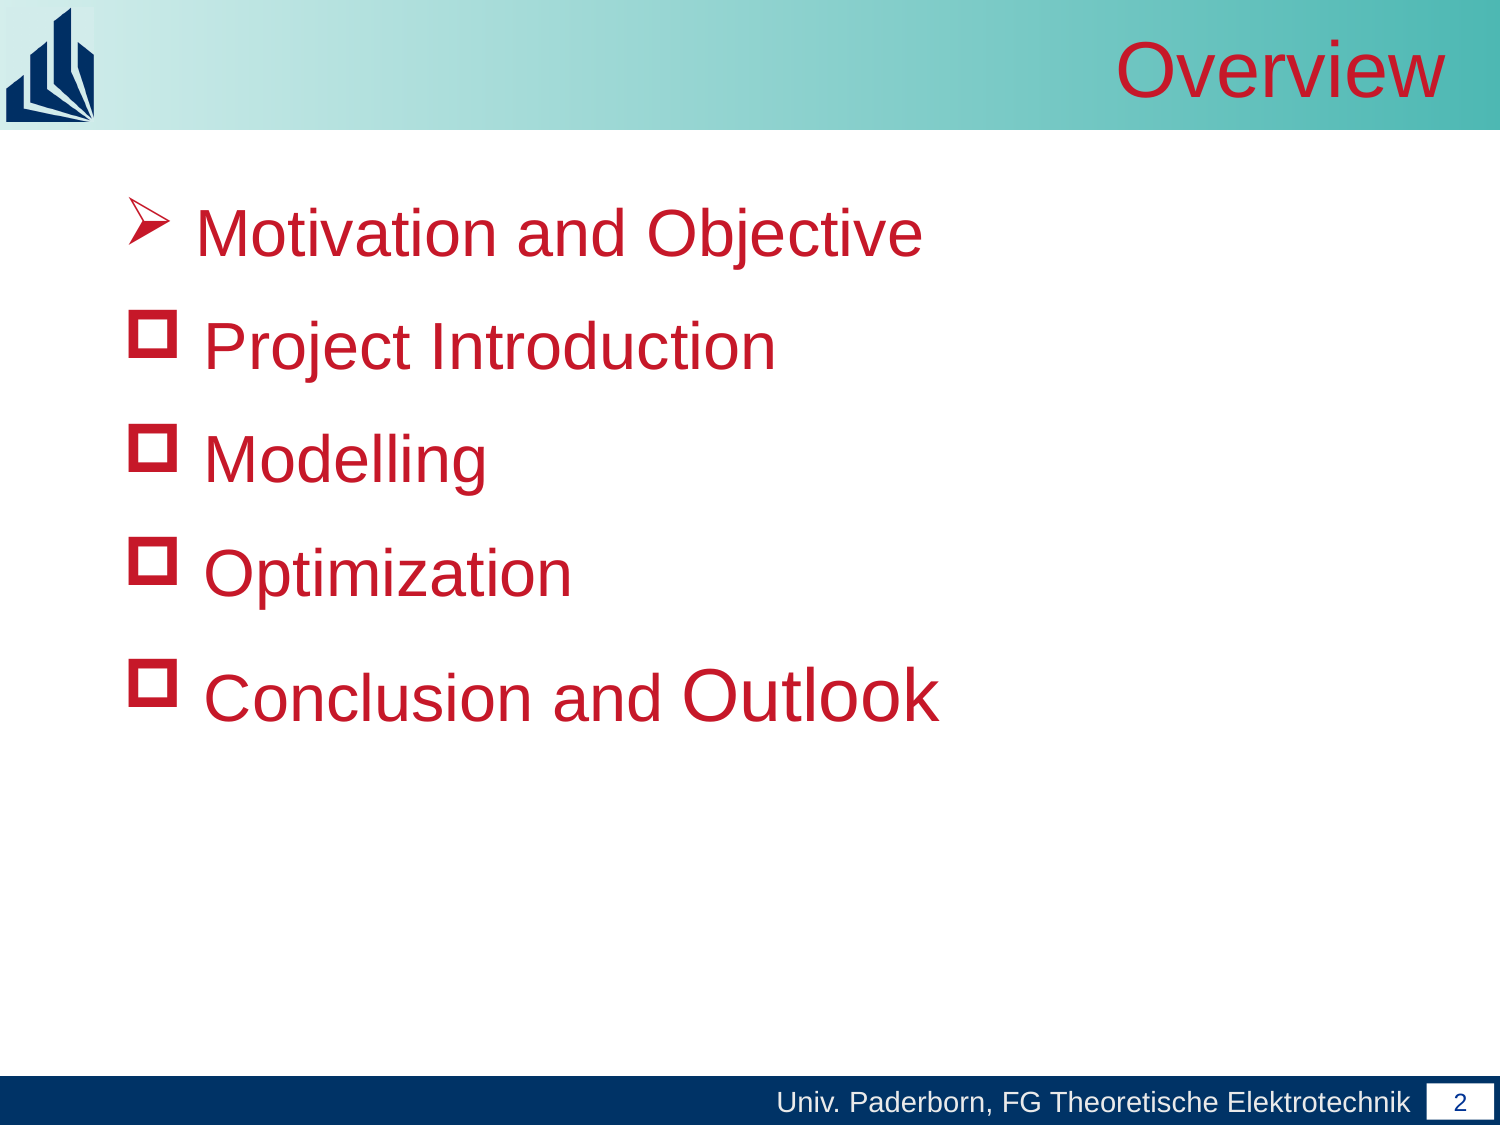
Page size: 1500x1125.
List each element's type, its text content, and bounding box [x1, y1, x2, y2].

picture [6, 7, 94, 122]
text_box Motivation and Objective Project Introduction Modelling Optimization Conclusion and Outlook [108, 182, 1376, 745]
title Overview [224, 6, 1461, 121]
